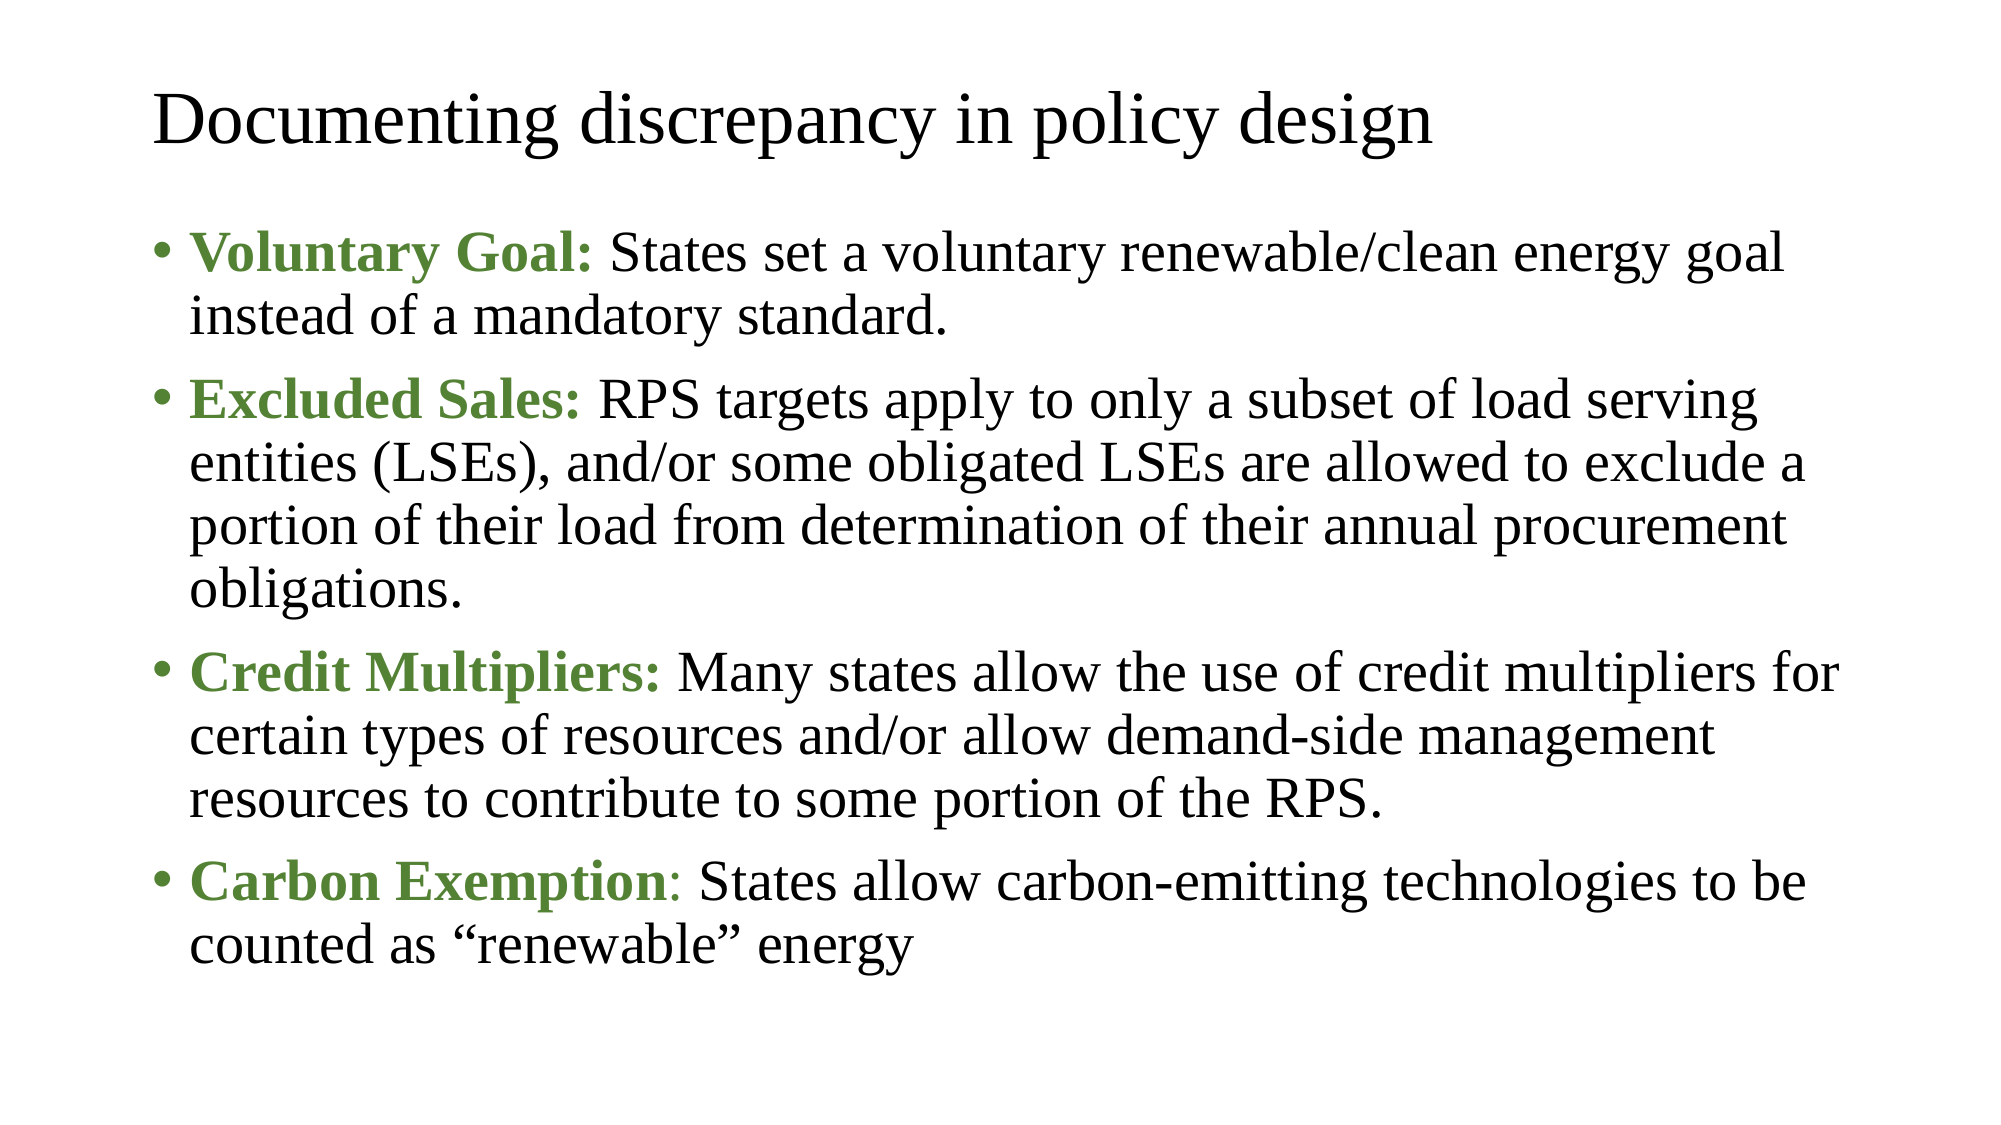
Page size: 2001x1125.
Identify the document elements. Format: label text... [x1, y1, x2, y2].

list Voluntary Goal: States set a voluntary renewable/clean energy goal instead of a mandatory standard. Excluded Sales: RPS targets apply to only a subset of load serving entities (LSEs), and/or some obligated LSEs are allowed to exclude a portion of their load from determination of their annual procurement obligations. Credit Multipliers: Many states allow the use of credit multipliers for certain types of resources and/or allow demand-side management resources to contribute to some portion of the RPS. Carbon Exemption: States allow carbon-emitting technologies to be counted as “renewable” energy [137, 213, 1863, 1014]
title Documenting discrepancy in policy design [137, 59, 1863, 180]
